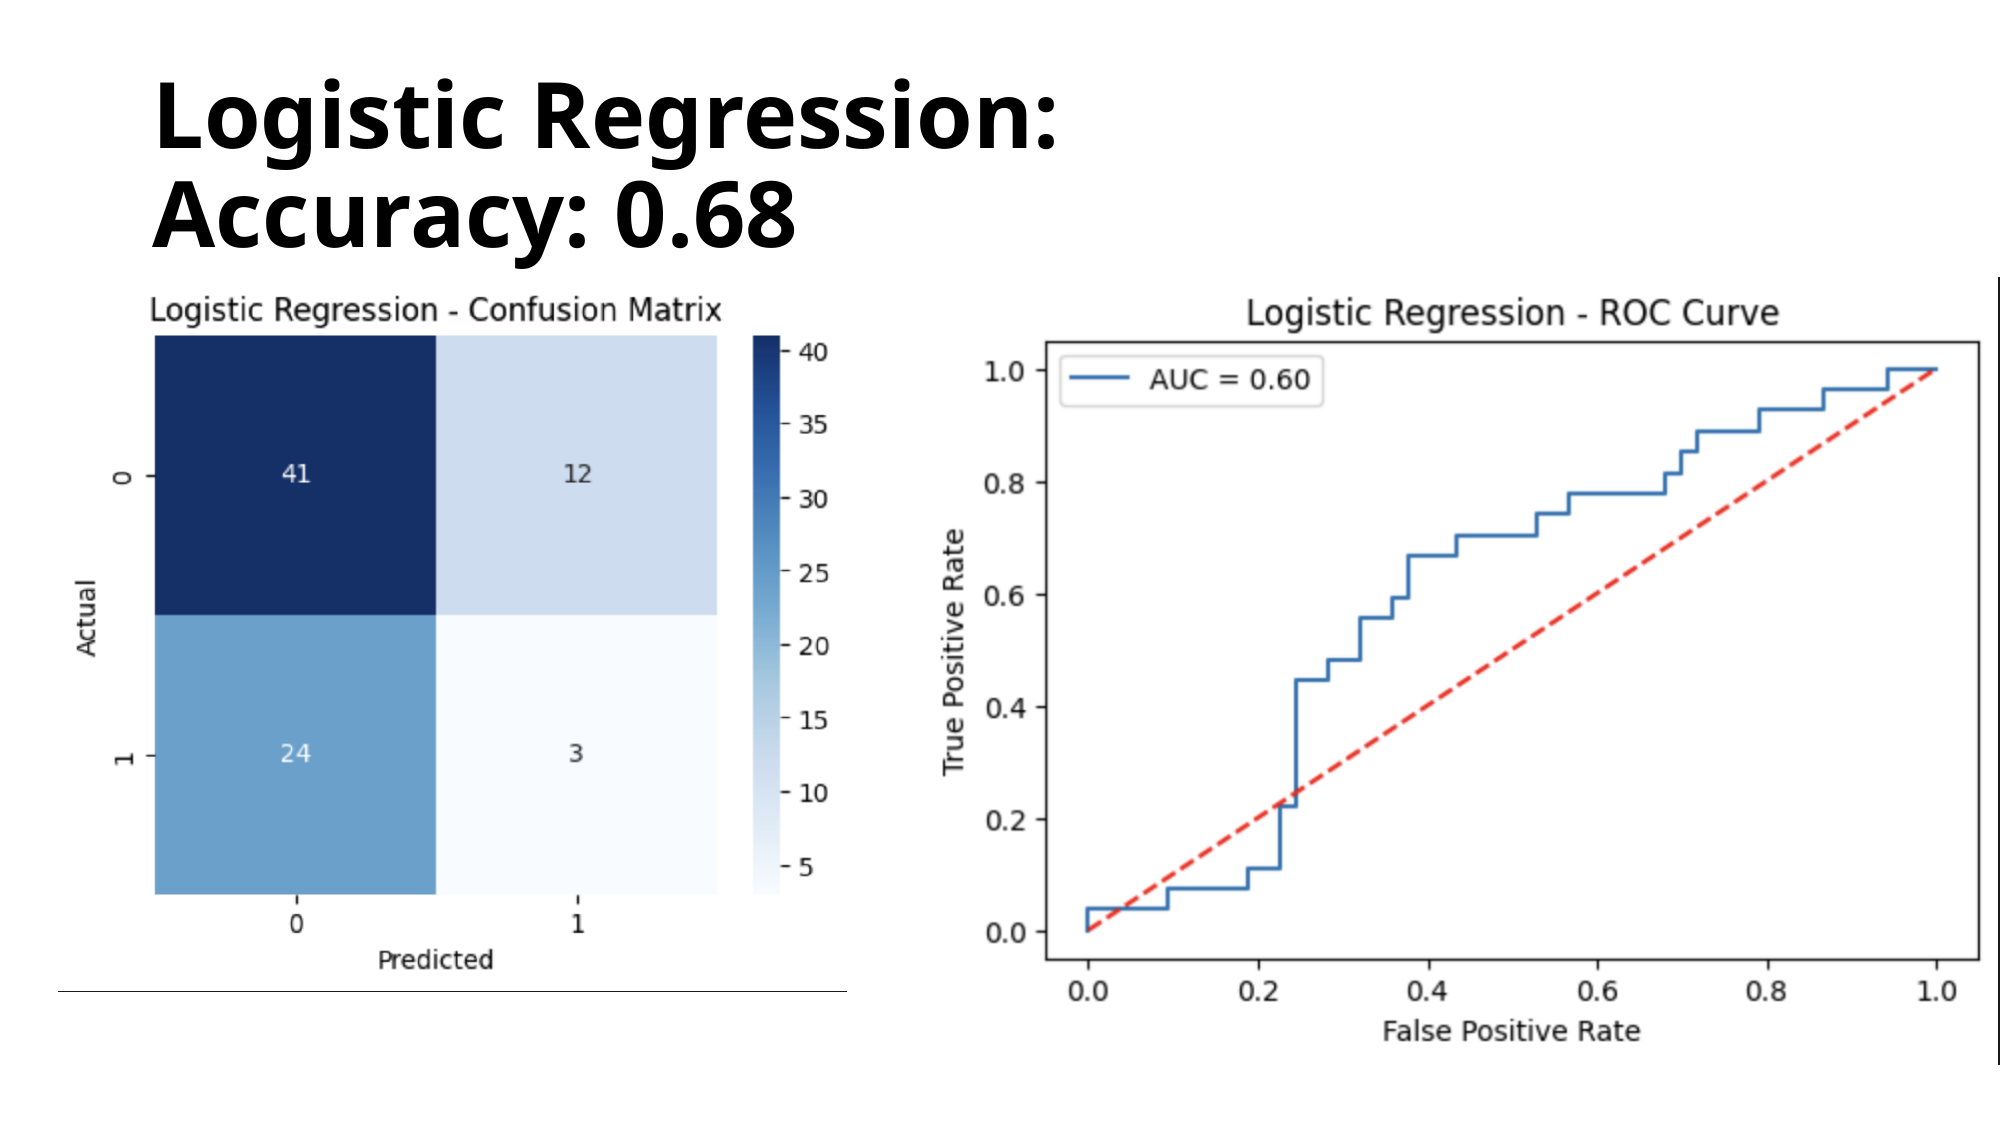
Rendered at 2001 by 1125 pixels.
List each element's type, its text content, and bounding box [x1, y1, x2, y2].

picture [923, 276, 2000, 1066]
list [57, 276, 848, 992]
title Logistic Regression: Accuracy: 0.68 [137, 59, 1863, 278]
